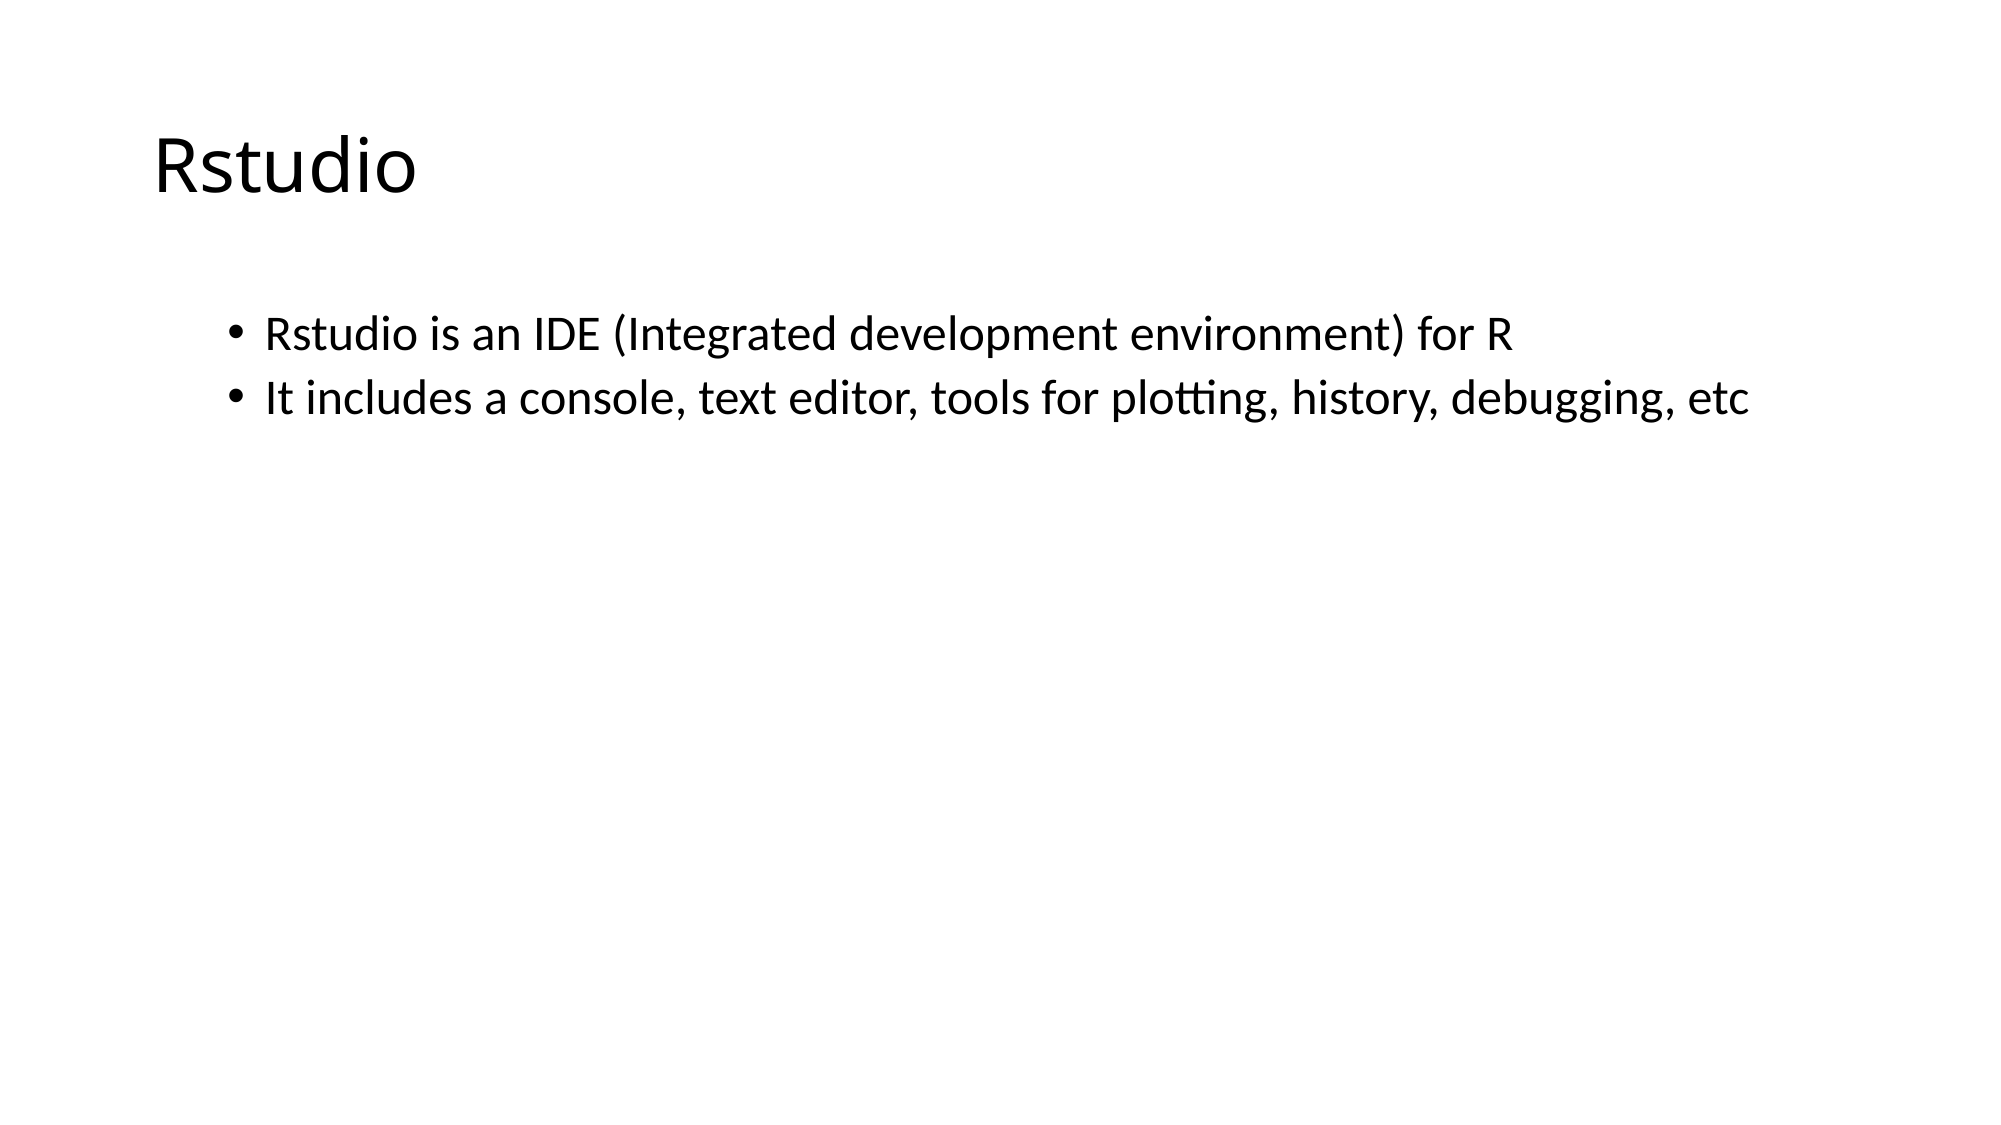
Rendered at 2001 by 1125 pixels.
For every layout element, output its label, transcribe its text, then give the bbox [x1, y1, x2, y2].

title Rstudio [137, 59, 1863, 278]
list Rstudio is an IDE (Integrated development environment) for R It includes a console, text editor, tools for plotting, history, debugging, etc [137, 299, 1863, 1014]
